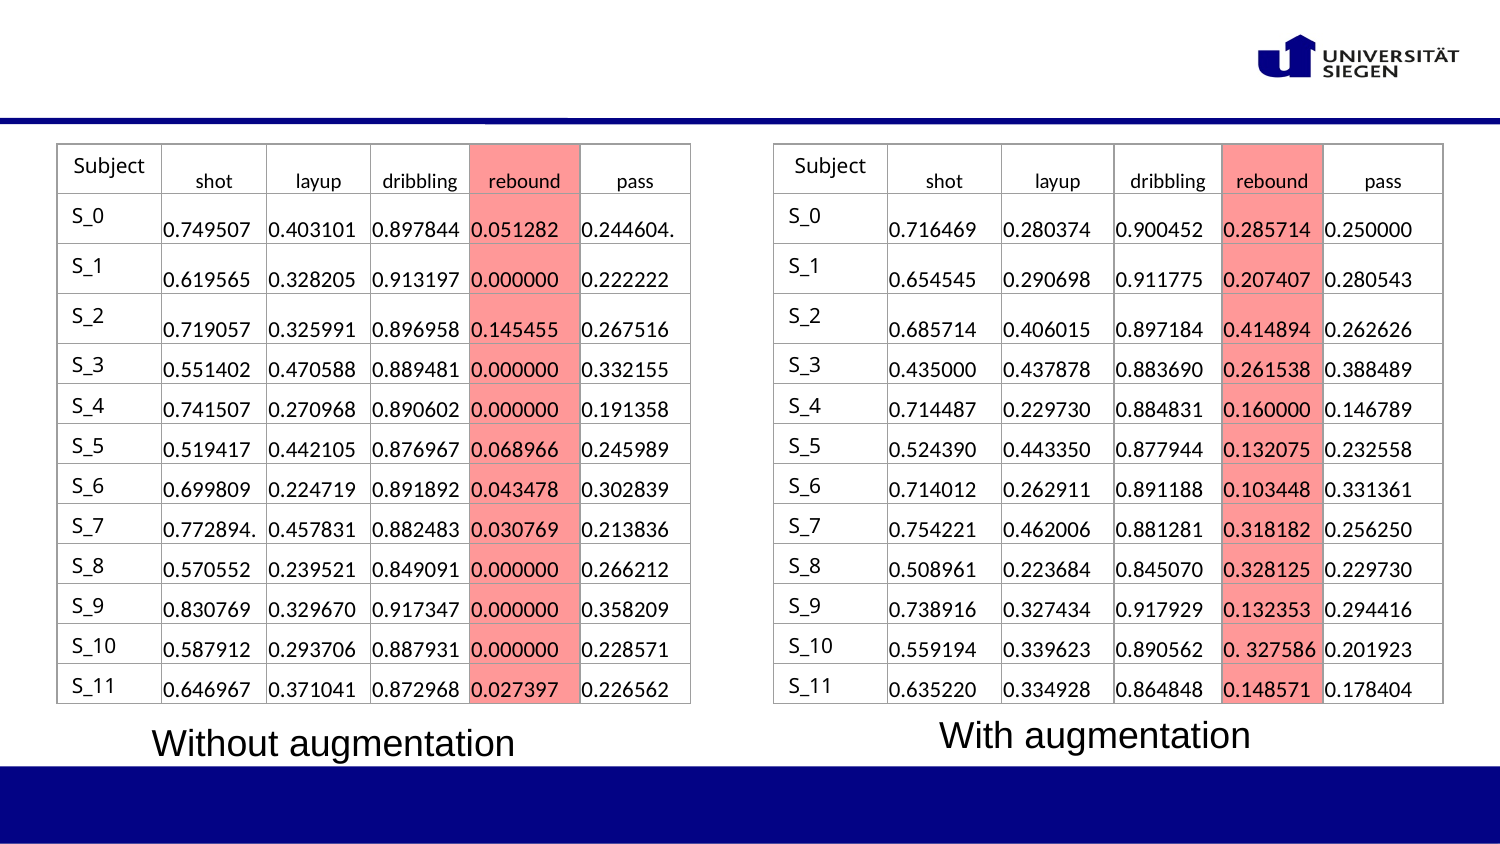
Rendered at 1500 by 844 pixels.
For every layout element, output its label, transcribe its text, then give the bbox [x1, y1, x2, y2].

table_cell 0.145455 [470, 294, 579, 343]
table_cell S_2 [774, 294, 887, 343]
table_cell 0.754221 [888, 504, 1001, 543]
table_cell 0.917929 [1115, 584, 1221, 623]
table_cell 0.000000 [470, 244, 579, 293]
table_cell 0.772894. [162, 504, 266, 543]
table_cell 0.201923 [1324, 624, 1442, 663]
picture [1257, 33, 1460, 78]
table_header dribbling [1115, 145, 1221, 193]
table_cell S_6 [58, 464, 161, 503]
table_cell 0.318182 [1223, 504, 1322, 543]
table_cell 0.325991 [267, 294, 370, 343]
table_cell 0.435000 [888, 344, 1001, 383]
table_cell 0.293706 [267, 624, 370, 663]
table_cell 0.749507 [162, 194, 266, 243]
table_cell 0.699809 [162, 464, 266, 503]
table_cell 0.280374 [1002, 194, 1113, 243]
table_cell S_11 [58, 664, 161, 703]
table_cell 0.635220 [888, 664, 1001, 703]
table_cell 0.881281 [1115, 504, 1221, 543]
table_cell S_7 [774, 504, 887, 543]
table_cell 0.329670 [267, 584, 370, 623]
table_header shot [162, 145, 266, 193]
table_cell 0.913197 [371, 244, 469, 293]
table_cell 0.270968 [267, 384, 370, 423]
table_cell S_0 [774, 194, 887, 243]
table_cell 0.877944 [1115, 424, 1221, 463]
table_cell S_11 [774, 664, 887, 703]
table_cell 0.068966 [470, 424, 579, 463]
table_cell 0.262911 [1002, 464, 1113, 503]
table_cell 0.714012 [888, 464, 1001, 503]
table_header rebound [1223, 145, 1322, 193]
table_cell 0.897184 [1115, 294, 1221, 343]
table_cell 0.290698 [1002, 244, 1113, 293]
table_cell 0.285714 [1223, 194, 1322, 243]
table_cell S_7 [58, 504, 161, 543]
table_cell 0.414894 [1223, 294, 1322, 343]
table_cell 0.332155 [581, 344, 690, 383]
table_cell 0.442105 [267, 424, 370, 463]
table_cell 0.890602 [371, 384, 469, 423]
table_header layup [267, 145, 370, 193]
table_cell 0.043478 [470, 464, 579, 503]
table_cell 0.302839 [581, 464, 690, 503]
table_cell 0.406015 [1002, 294, 1113, 343]
table_cell 0.132075 [1223, 424, 1322, 463]
table_cell S_5 [774, 424, 887, 463]
table_cell 0.000000 [470, 584, 579, 623]
table_header pass [1324, 145, 1442, 193]
table_cell 0.437878 [1002, 344, 1113, 383]
table_header rebound [470, 145, 579, 193]
table_cell S_1 [774, 244, 887, 293]
table_cell 0.849091 [371, 544, 469, 583]
table_cell 0.741507 [162, 384, 266, 423]
table_cell 0.457831 [267, 504, 370, 543]
table_cell 0.232558 [1324, 424, 1442, 463]
table_cell 0.327434 [1002, 584, 1113, 623]
table_cell 0.000000 [470, 384, 579, 423]
table_cell 0.146789 [1324, 384, 1442, 423]
table_cell 0.887931 [371, 624, 469, 663]
table_cell S_6 [774, 464, 887, 503]
table_header pass [581, 145, 690, 193]
table_cell S_10 [58, 624, 161, 663]
table_cell S_1 [58, 244, 161, 293]
table_cell 0.519417 [162, 424, 266, 463]
table_cell 0.267516 [581, 294, 690, 343]
table_cell 0.470588 [267, 344, 370, 383]
table_cell 0.250000 [1324, 194, 1442, 243]
table_cell 0.328125 [1223, 544, 1322, 583]
table_cell 0.261538 [1223, 344, 1322, 383]
table_cell 0.883690 [1115, 344, 1221, 383]
table_cell 0.619565 [162, 244, 266, 293]
table_cell S_9 [58, 584, 161, 623]
table_cell S_3 [58, 344, 161, 383]
table_cell 0.358209 [581, 584, 690, 623]
table_cell 0.891892 [371, 464, 469, 503]
table_cell 0.223684 [1002, 544, 1113, 583]
table_cell 0.148571 [1223, 664, 1322, 703]
table_cell S_5 [58, 424, 161, 463]
table_cell 0.685714 [888, 294, 1001, 343]
table_cell 0.900452 [1115, 194, 1221, 243]
table_cell 0.646967 [162, 664, 266, 703]
table_cell 0.207407 [1223, 244, 1322, 293]
table_cell 0.738916 [888, 584, 1001, 623]
table_cell 0.228571 [581, 624, 690, 663]
table_cell 0.917347 [371, 584, 469, 623]
table_cell 0.226562 [581, 664, 690, 703]
table_cell 0.328205 [267, 244, 370, 293]
table_cell 0.331361 [1324, 464, 1442, 503]
table_cell 0.559194 [888, 624, 1001, 663]
table_cell 0.845070 [1115, 544, 1221, 583]
table_cell 0.239521 [267, 544, 370, 583]
table_cell S_10 [774, 624, 887, 663]
table_cell 0.160000 [1223, 384, 1322, 423]
table_cell 0.371041 [267, 664, 370, 703]
table_cell 0.222222 [581, 244, 690, 293]
table_cell 0.911775 [1115, 244, 1221, 293]
table_cell 0.508961 [888, 544, 1001, 583]
table_cell 0.403101 [267, 194, 370, 243]
table_cell 0.224719 [267, 464, 370, 503]
table_cell 0.524390 [888, 424, 1001, 463]
table_header Subject [774, 145, 887, 193]
table_cell 0.229730 [1324, 544, 1442, 583]
table_cell 0.000000 [470, 344, 579, 383]
table_cell 0.051282 [470, 194, 579, 243]
table_cell S_4 [58, 384, 161, 423]
table_cell 0.244604. [581, 194, 690, 243]
table_cell 0.654545 [888, 244, 1001, 293]
table_cell 0.876967 [371, 424, 469, 463]
table_cell 0.280543 [1324, 244, 1442, 293]
table_cell 0.266212 [581, 544, 690, 583]
table_cell 0.890562 [1115, 624, 1221, 663]
table_cell 0.256250 [1324, 504, 1442, 543]
table_header shot [888, 145, 1001, 193]
text_box With augmentation [924, 704, 1293, 764]
table_cell S_8 [774, 544, 887, 583]
table_cell 0.388489 [1324, 344, 1442, 383]
table_cell 0.719057 [162, 294, 266, 343]
table_cell 0.294416 [1324, 584, 1442, 623]
table_cell 0.000000 [470, 544, 579, 583]
table_cell 0.884831 [1115, 384, 1221, 423]
table_cell S_3 [774, 344, 887, 383]
table_cell S_9 [774, 584, 887, 623]
table_cell 0.245989 [581, 424, 690, 463]
table_cell 0.882483 [371, 504, 469, 543]
text_box Without augmentation [136, 711, 654, 772]
table_cell 0.864848 [1115, 664, 1221, 703]
table_cell 0.339623 [1002, 624, 1113, 663]
table_cell 0.030769 [470, 504, 579, 543]
table_cell 0.587912 [162, 624, 266, 663]
table_cell 0.132353 [1223, 584, 1322, 623]
table_cell 0.213836 [581, 504, 690, 543]
table_cell 0.872968 [371, 664, 469, 703]
table_cell 0.229730 [1002, 384, 1113, 423]
table_cell 0.551402 [162, 344, 266, 383]
table_cell 0.027397 [470, 664, 579, 703]
table_cell S_4 [774, 384, 887, 423]
table_cell 0.462006 [1002, 504, 1113, 543]
table_cell 0.334928 [1002, 664, 1113, 703]
table_cell 0.570552 [162, 544, 266, 583]
table_cell 0.889481 [371, 344, 469, 383]
table_cell S_2 [58, 294, 161, 343]
table_cell 0.830769 [162, 584, 266, 623]
table_cell 0.896958 [371, 294, 469, 343]
table_header dribbling [371, 145, 469, 193]
table_cell 0.262626 [1324, 294, 1442, 343]
table_cell S_0 [58, 194, 161, 243]
table_cell 0.443350 [1002, 424, 1113, 463]
table_cell S_8 [58, 544, 161, 583]
table_cell 0.714487 [888, 384, 1001, 423]
table_cell 0.000000 [470, 624, 579, 663]
table_cell 0.191358 [581, 384, 690, 423]
table_cell 0.103448 [1223, 464, 1322, 503]
table_cell 0.891188 [1115, 464, 1221, 503]
table_cell 0.897844 [371, 194, 469, 243]
table_header Subject [58, 145, 161, 193]
table_cell 0.716469 [888, 194, 1001, 243]
table_header layup [1002, 145, 1113, 193]
table_cell 0.178404 [1324, 664, 1442, 703]
table_cell 0. 327586 [1223, 624, 1322, 663]
